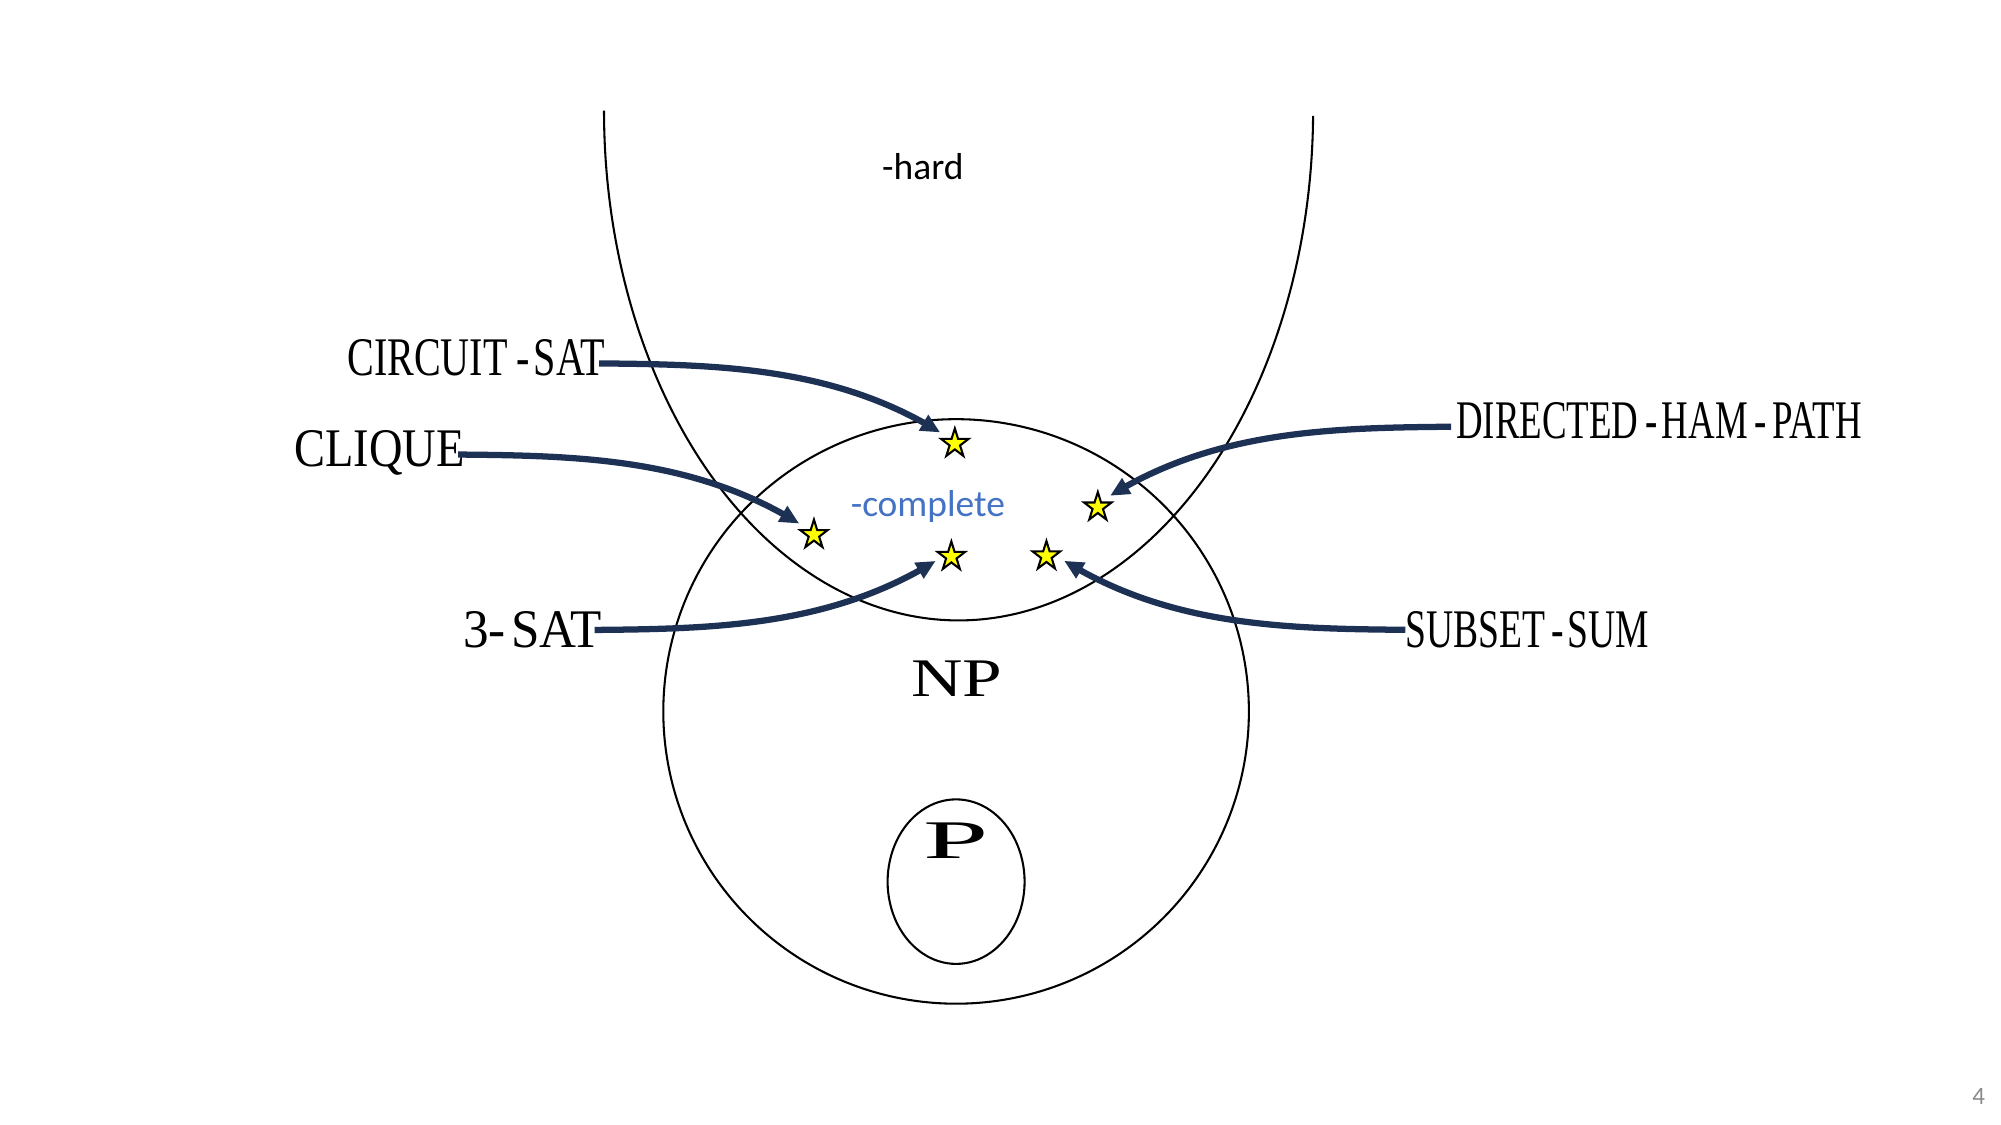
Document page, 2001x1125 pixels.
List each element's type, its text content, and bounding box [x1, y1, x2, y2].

text_box [662, 611, 1250, 1005]
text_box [294, 419, 828, 548]
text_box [463, 541, 966, 661]
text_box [1032, 540, 1652, 661]
text_box [1152, 520, 1195, 540]
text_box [1084, 390, 1863, 520]
text_box [603, 110, 1314, 621]
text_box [347, 327, 969, 456]
slide_number 4 [1550, 1064, 2000, 1125]
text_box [887, 799, 1025, 964]
